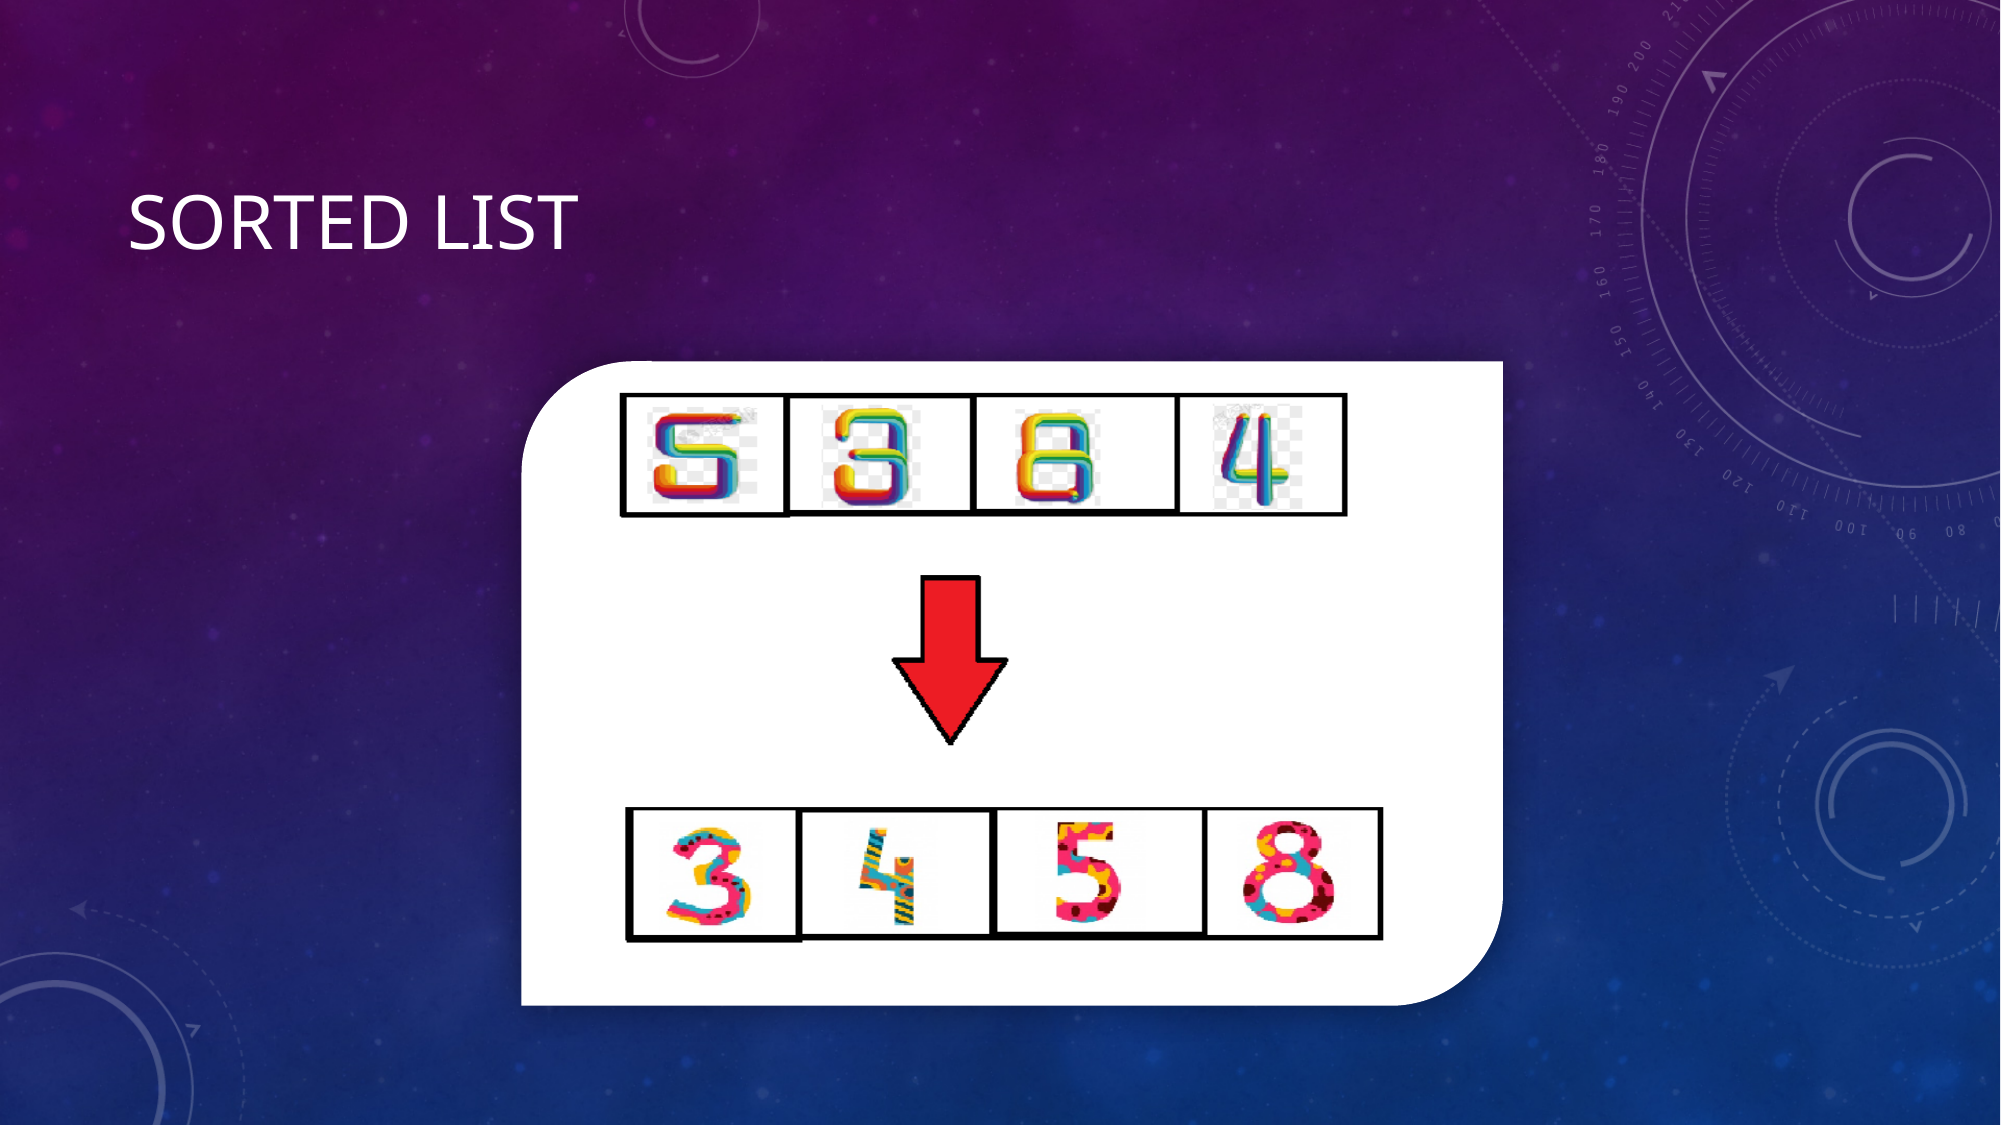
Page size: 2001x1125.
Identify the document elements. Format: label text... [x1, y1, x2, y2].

title Sorted list [112, 99, 1775, 339]
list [528, 368, 1496, 999]
picture [0, 0, 2001, 1125]
